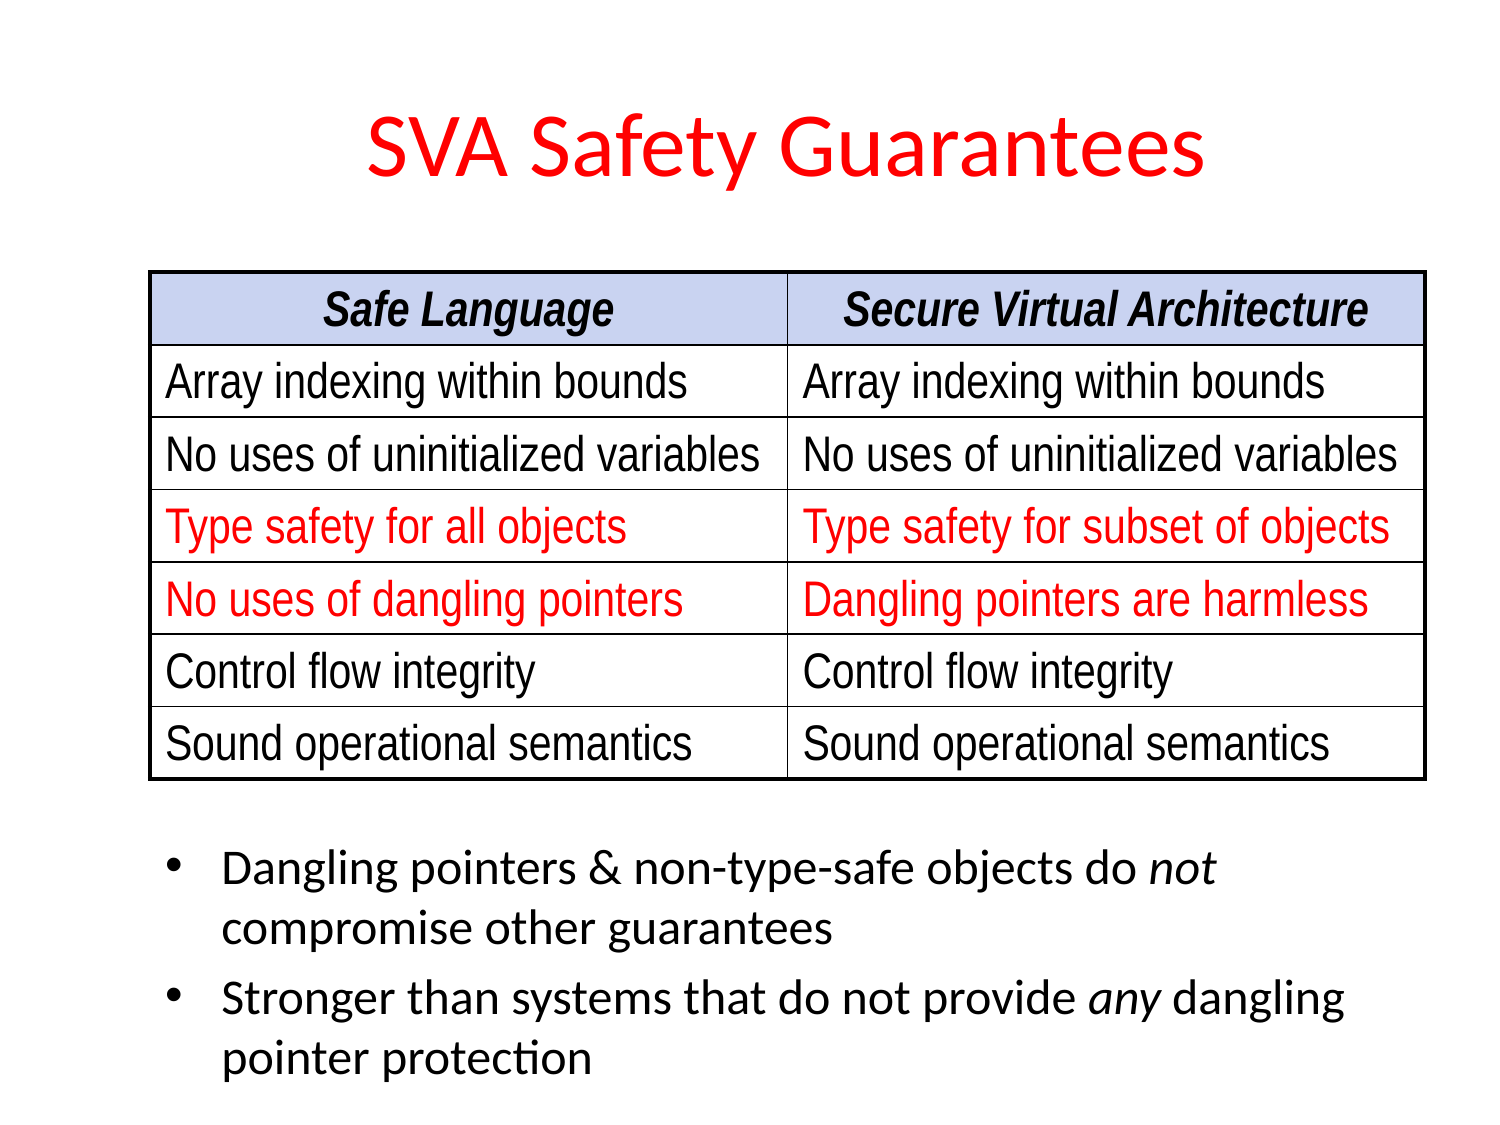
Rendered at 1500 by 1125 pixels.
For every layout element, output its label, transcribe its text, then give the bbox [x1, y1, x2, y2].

table_cell No uses of dangling pointers [152, 563, 787, 633]
table_cell Sound operational semantics [788, 707, 1423, 777]
table_header Safe Language [152, 274, 787, 344]
table_cell Sound operational semantics [152, 707, 787, 777]
table_cell No uses of uninitialized variables [788, 418, 1423, 489]
table_cell Type safety for subset of objects [788, 490, 1423, 561]
table_cell Control flow integrity [152, 635, 787, 706]
table_cell Type safety for all objects [152, 490, 787, 561]
table_cell Array indexing within bounds [788, 346, 1423, 416]
table_cell Dangling pointers are harmless [788, 563, 1423, 633]
table_header Secure Virtual Architecture [788, 274, 1423, 344]
table_cell Array indexing within bounds [152, 346, 787, 416]
table_cell Control flow integrity [788, 635, 1423, 706]
table_cell No uses of uninitialized variables [152, 418, 787, 489]
list Dangling pointers & non-type-safe objects do not compromise other guarantees Stronger than systems that do not provide any dangling pointer protection [150, 827, 1456, 1098]
title SVA Safety Guarantees [150, 45, 1425, 234]
